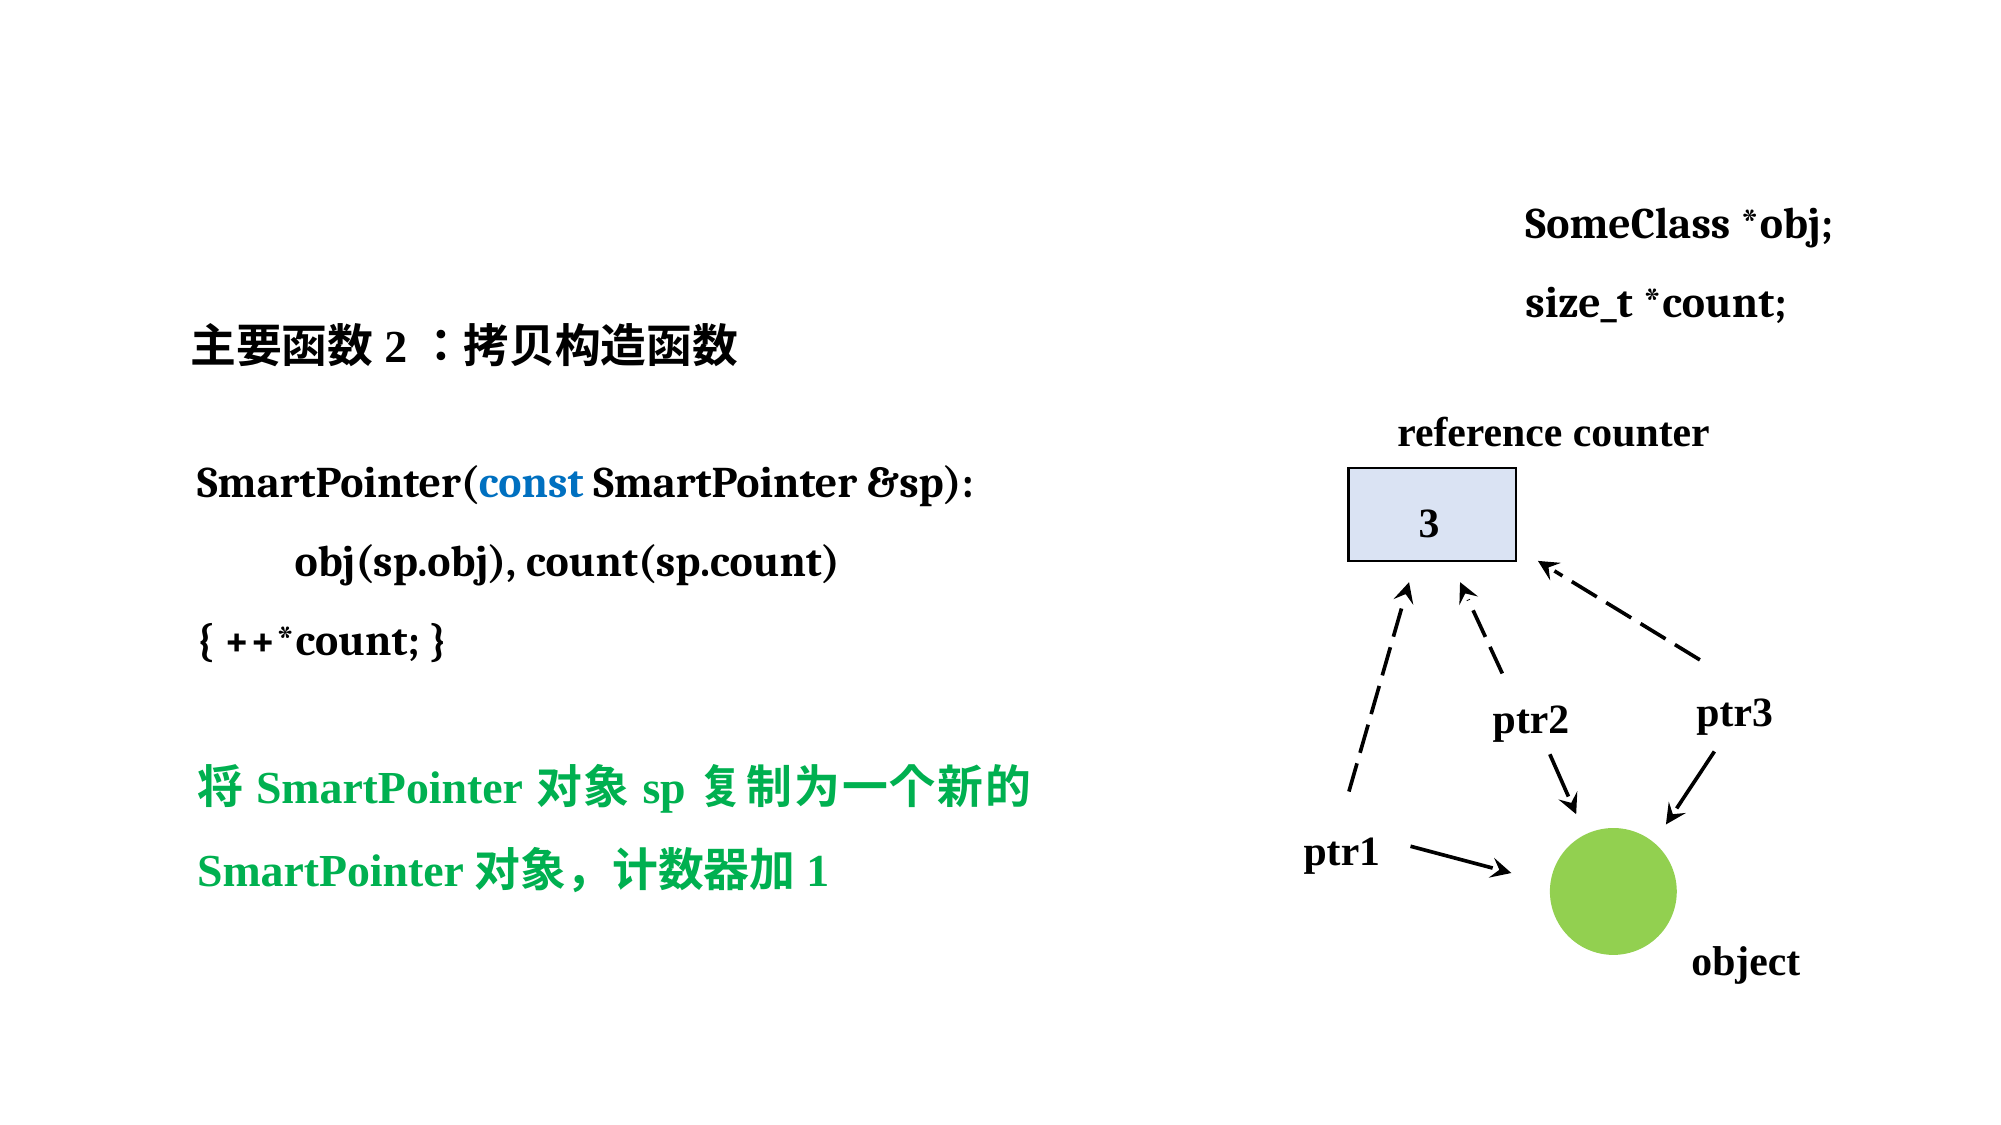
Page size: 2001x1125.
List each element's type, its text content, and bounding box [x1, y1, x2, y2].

text_box SomeClass *obj; size_t *count; [1510, 161, 1882, 334]
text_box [1288, 371, 1863, 984]
text_box 主要函数2：拷贝构造函数 [175, 281, 1327, 379]
text_box SmartPointer(const SmartPointer &sp): obj(sp.obj), count(sp.count) { ++*count; } [182, 420, 1058, 672]
text_box 将SmartPointer对象sp复制为一个新的SmartPointer对象，计数器加1 [182, 723, 1058, 903]
